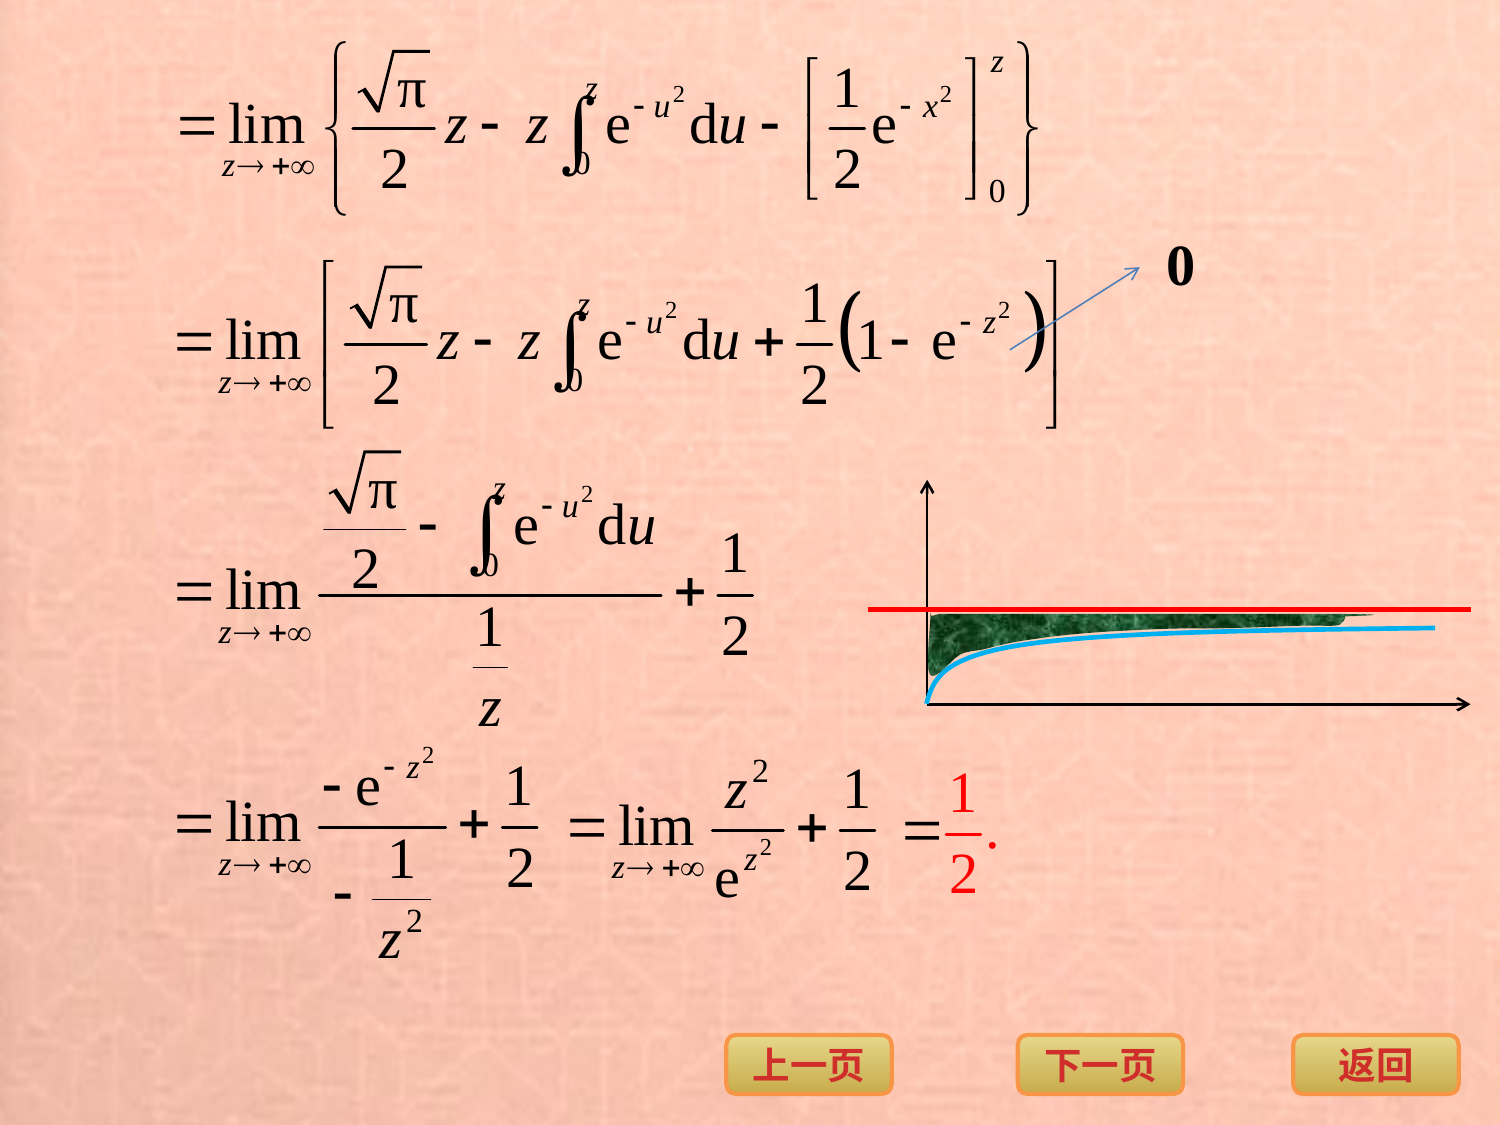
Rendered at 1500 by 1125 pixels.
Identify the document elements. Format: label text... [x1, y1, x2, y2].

text_box 0 [1151, 219, 1211, 305]
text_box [560, 751, 880, 904]
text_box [170, 37, 1045, 221]
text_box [1009, 266, 1140, 350]
text_box [932, 619, 1348, 679]
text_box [167, 444, 759, 732]
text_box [896, 763, 1001, 899]
picture [0, 1, 1500, 1125]
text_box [167, 255, 1073, 435]
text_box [167, 739, 544, 963]
text_box [932, 627, 1436, 703]
